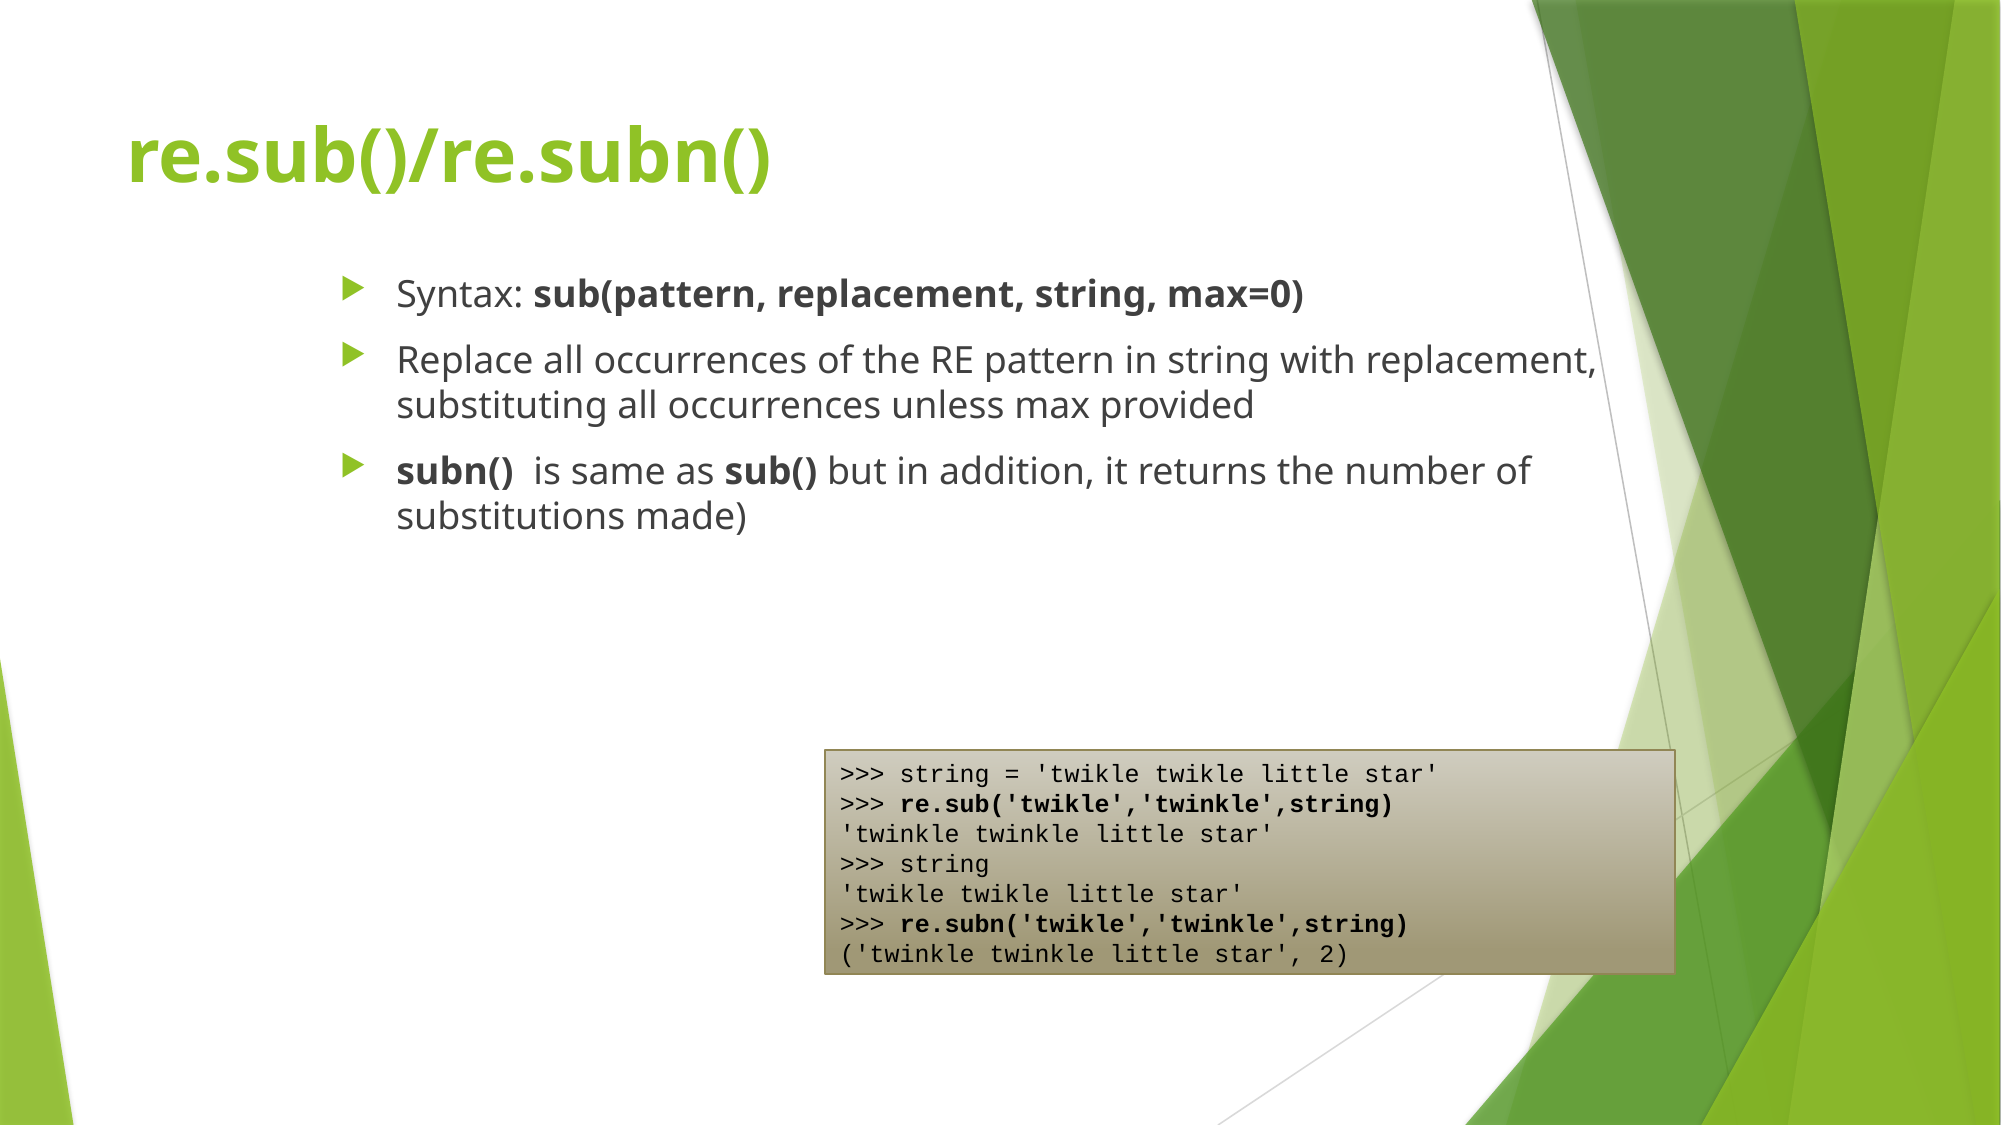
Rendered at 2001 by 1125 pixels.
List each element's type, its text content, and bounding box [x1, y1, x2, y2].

title re.sub()/re.subn() [111, 99, 1522, 317]
text_box >>> string = 'twikle twikle little star' >>> re.sub('twikle','twinkle',string) 'twinkle twinkle little star' >>> string 'twikle twikle little star' >>> re.subn('twikle','twinkle',string) ('twinkle twinkle little star', 2) [824, 749, 1676, 975]
list Syntax: sub(pattern, replacement, string, max=0) Replace all occurrences of the RE pattern in string with replacement, substituting all occurrences unless max provided subn() is same as sub() but in addition, it returns the number of substitutions made) [324, 262, 1675, 750]
